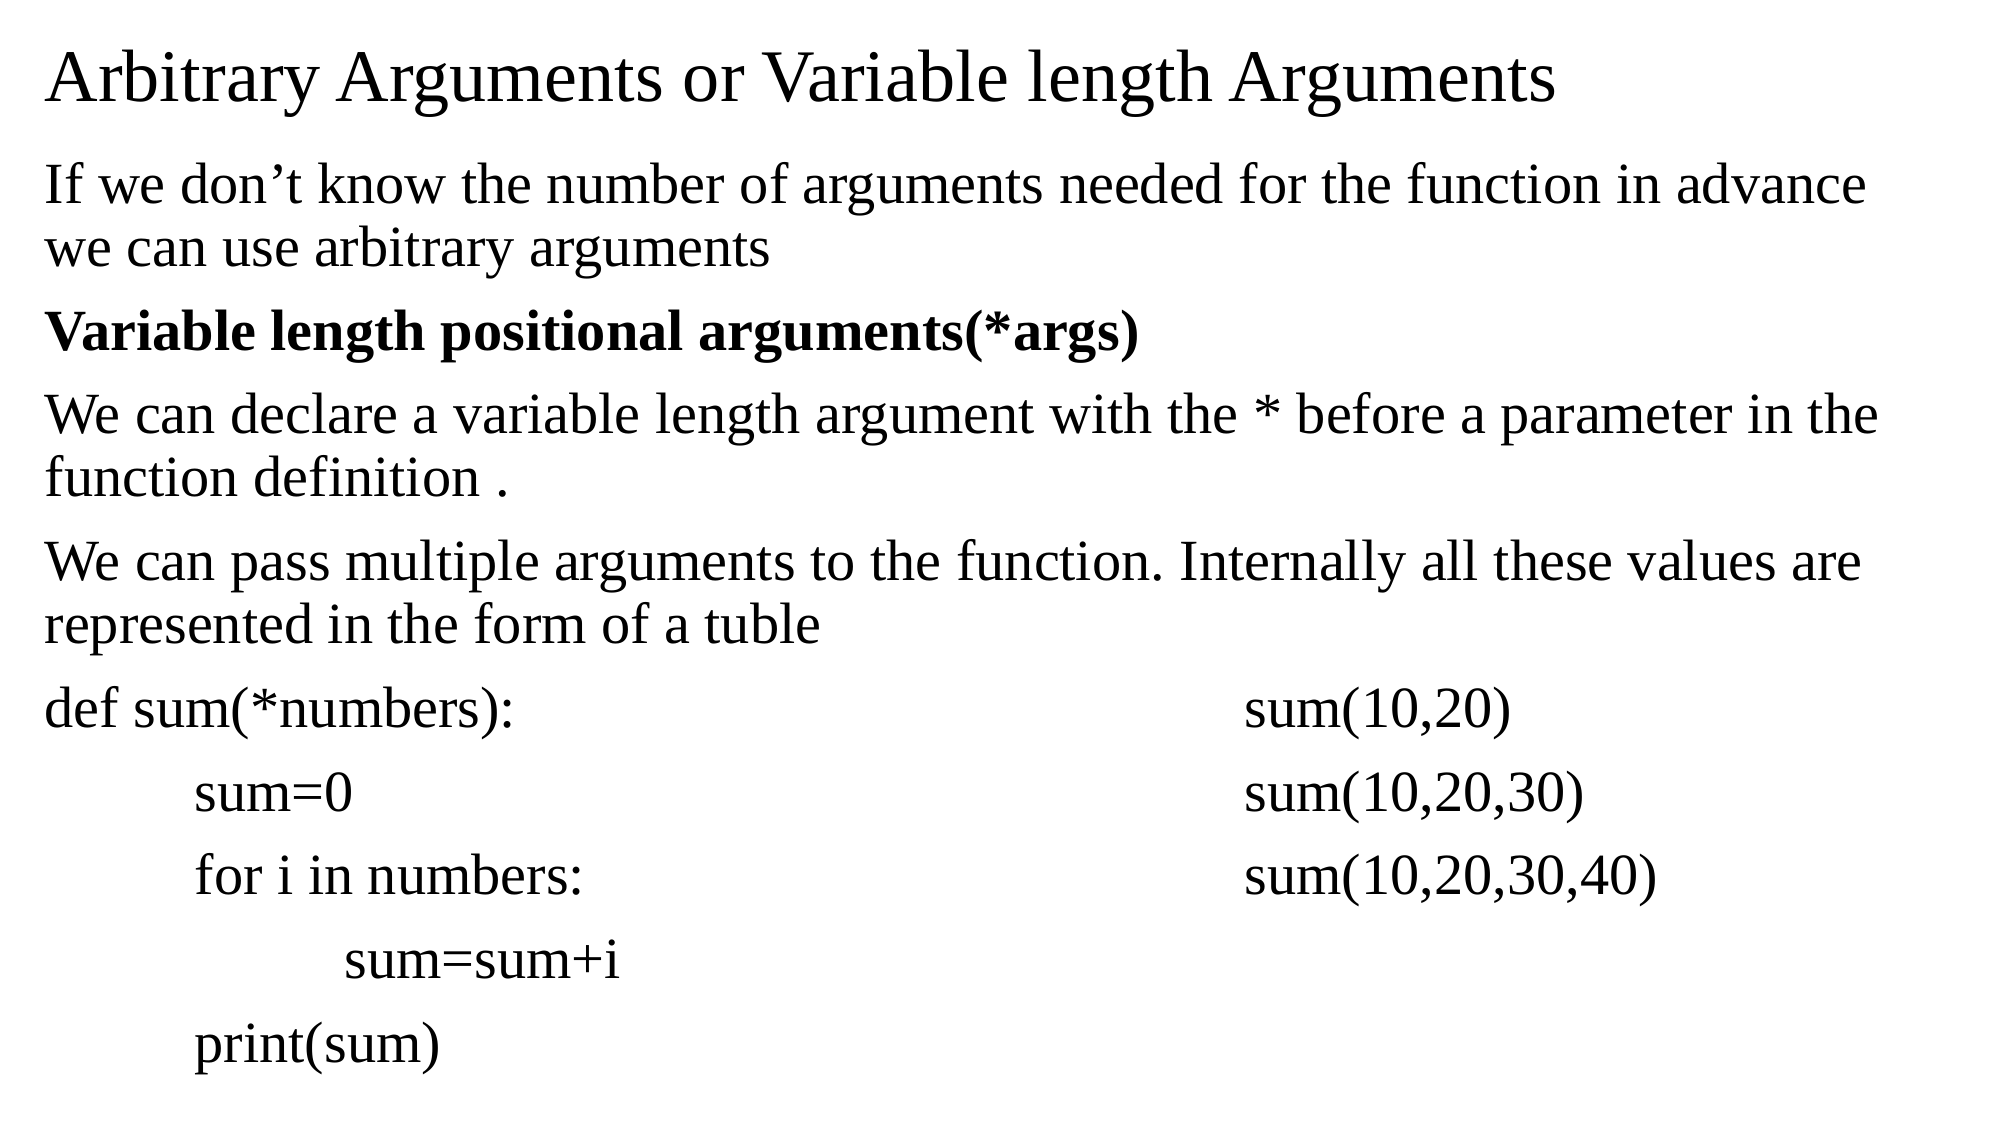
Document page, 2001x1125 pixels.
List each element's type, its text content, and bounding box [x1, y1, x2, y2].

title Arbitrary Arguments or Variable length Arguments [29, 29, 1957, 125]
list If we don’t know the number of arguments needed for the function in advance we can use arbitrary arguments Variable length positional arguments(*args) We can declare a variable length argument with the * before a parameter in the function definition . We can pass multiple arguments to the function. Internally all these values are represented in the form of a tuble def sum(*numbers): sum(10,20) sum=0 sum(10,20,30) for i in numbers: sum(10,20,30,40) sum=sum+i print(sum) [29, 145, 1957, 1094]
